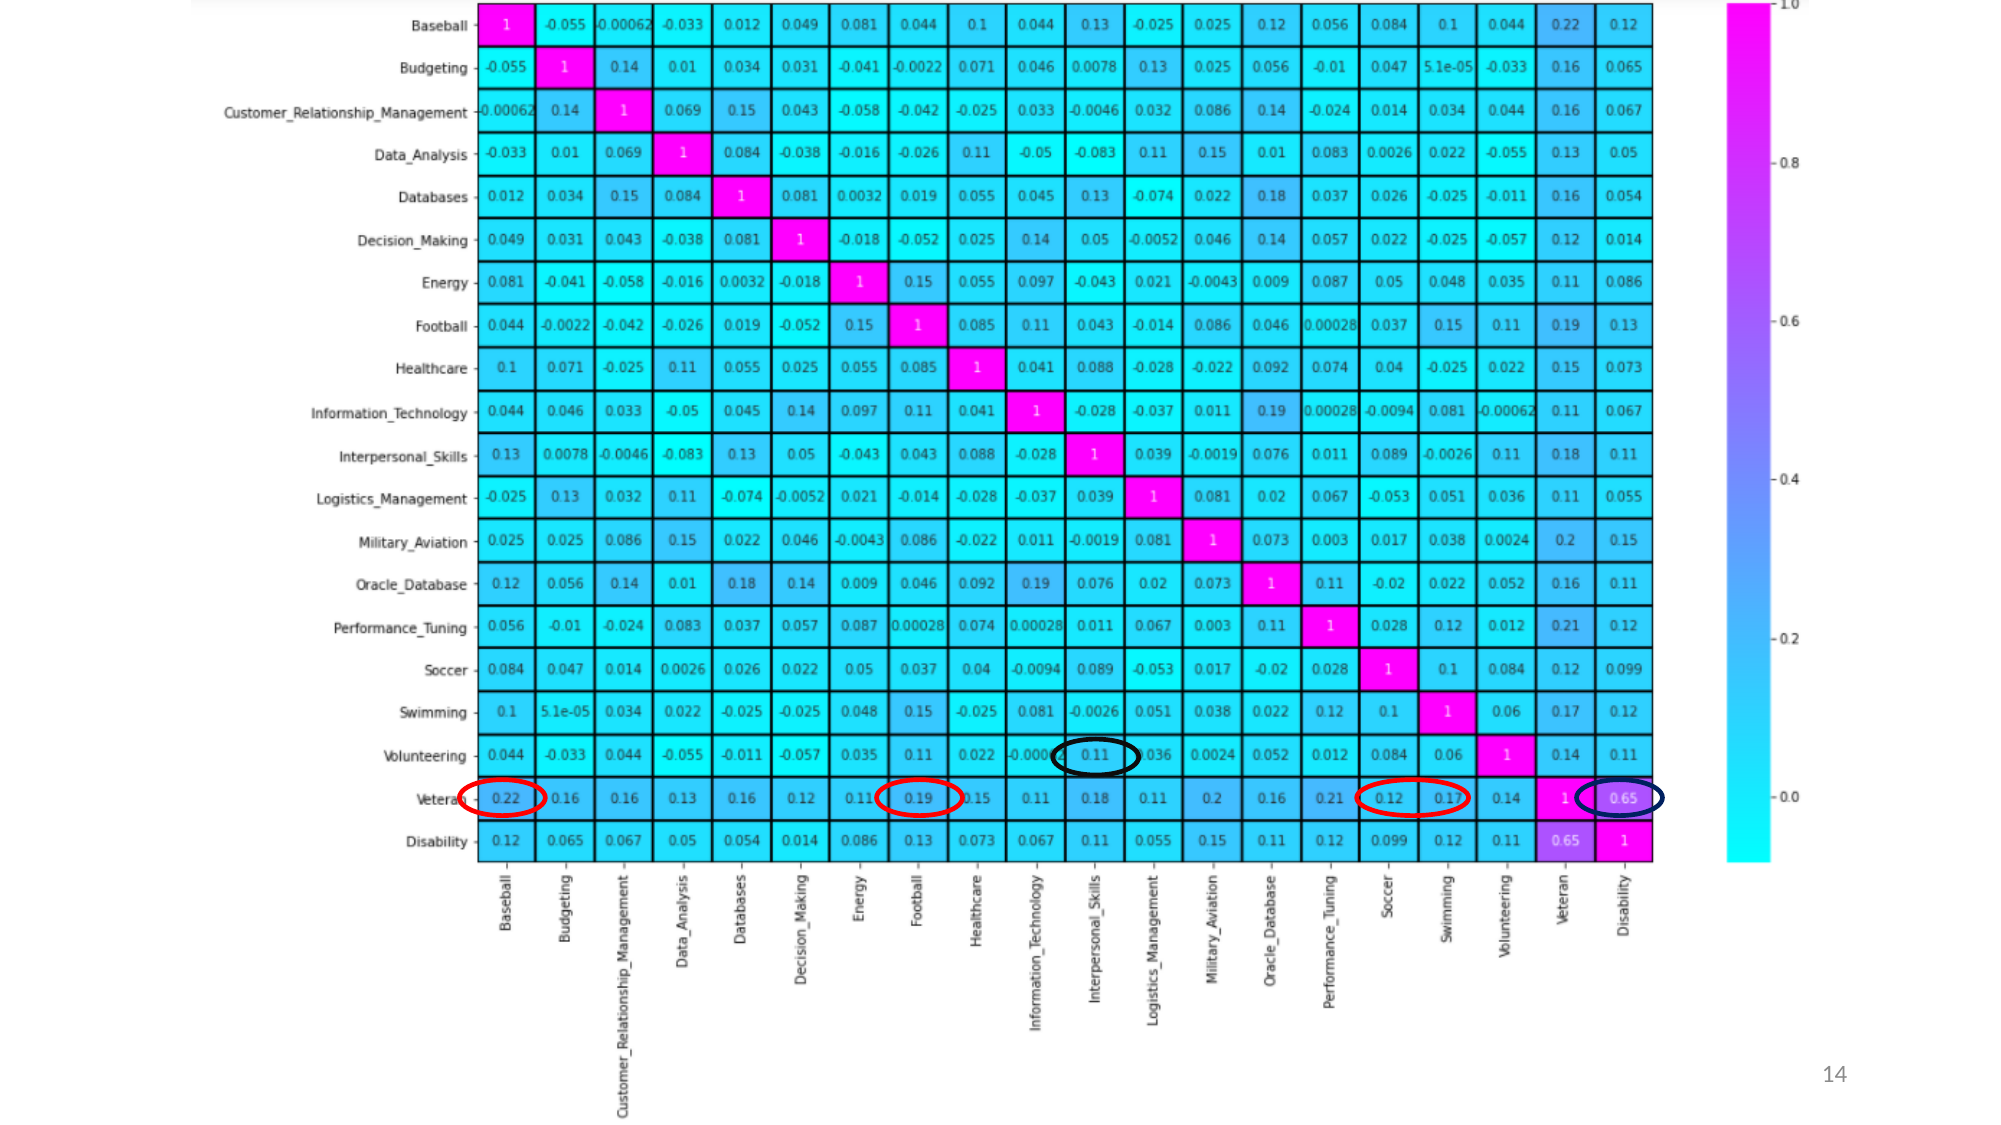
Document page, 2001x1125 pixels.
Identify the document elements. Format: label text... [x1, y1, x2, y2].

picture [191, 0, 1809, 1125]
slide_number 14 [1809, 1042, 1863, 1103]
